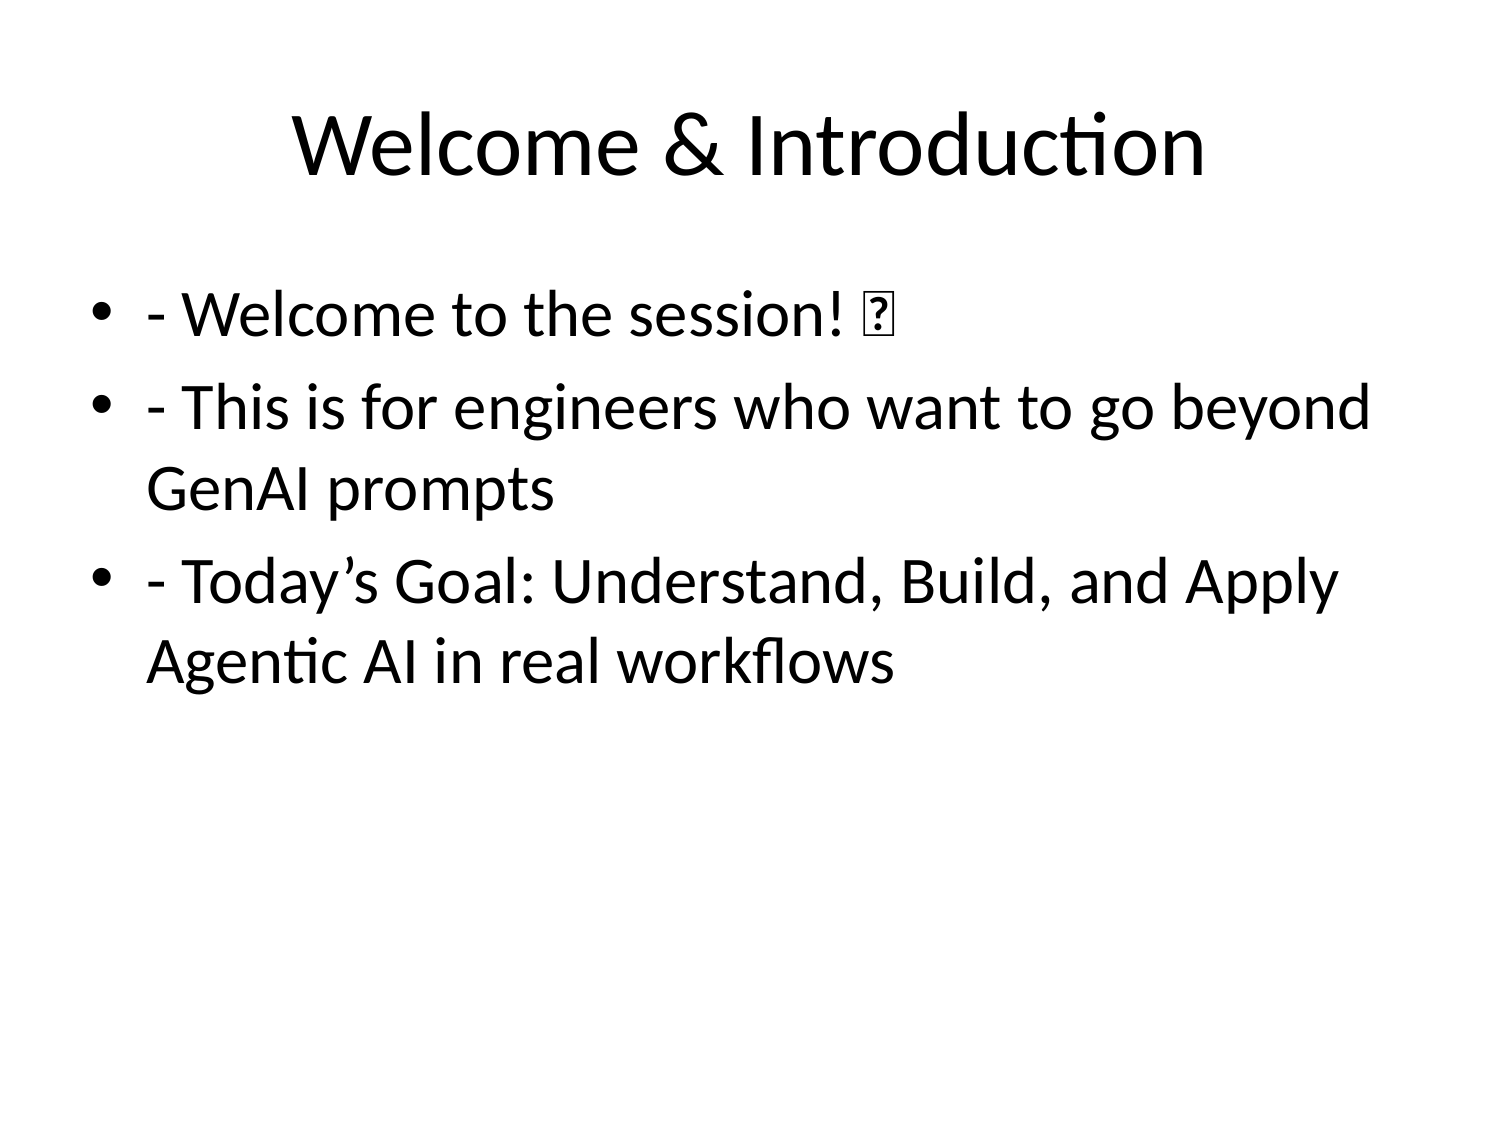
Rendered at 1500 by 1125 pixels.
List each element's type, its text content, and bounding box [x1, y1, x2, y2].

list - Welcome to the session! 👋 - This is for engineers who want to go beyond GenAI prompts - Today’s Goal: Understand, Build, and Apply Agentic AI in real workflows [75, 262, 1425, 1005]
title Welcome & Introduction [75, 45, 1425, 233]
